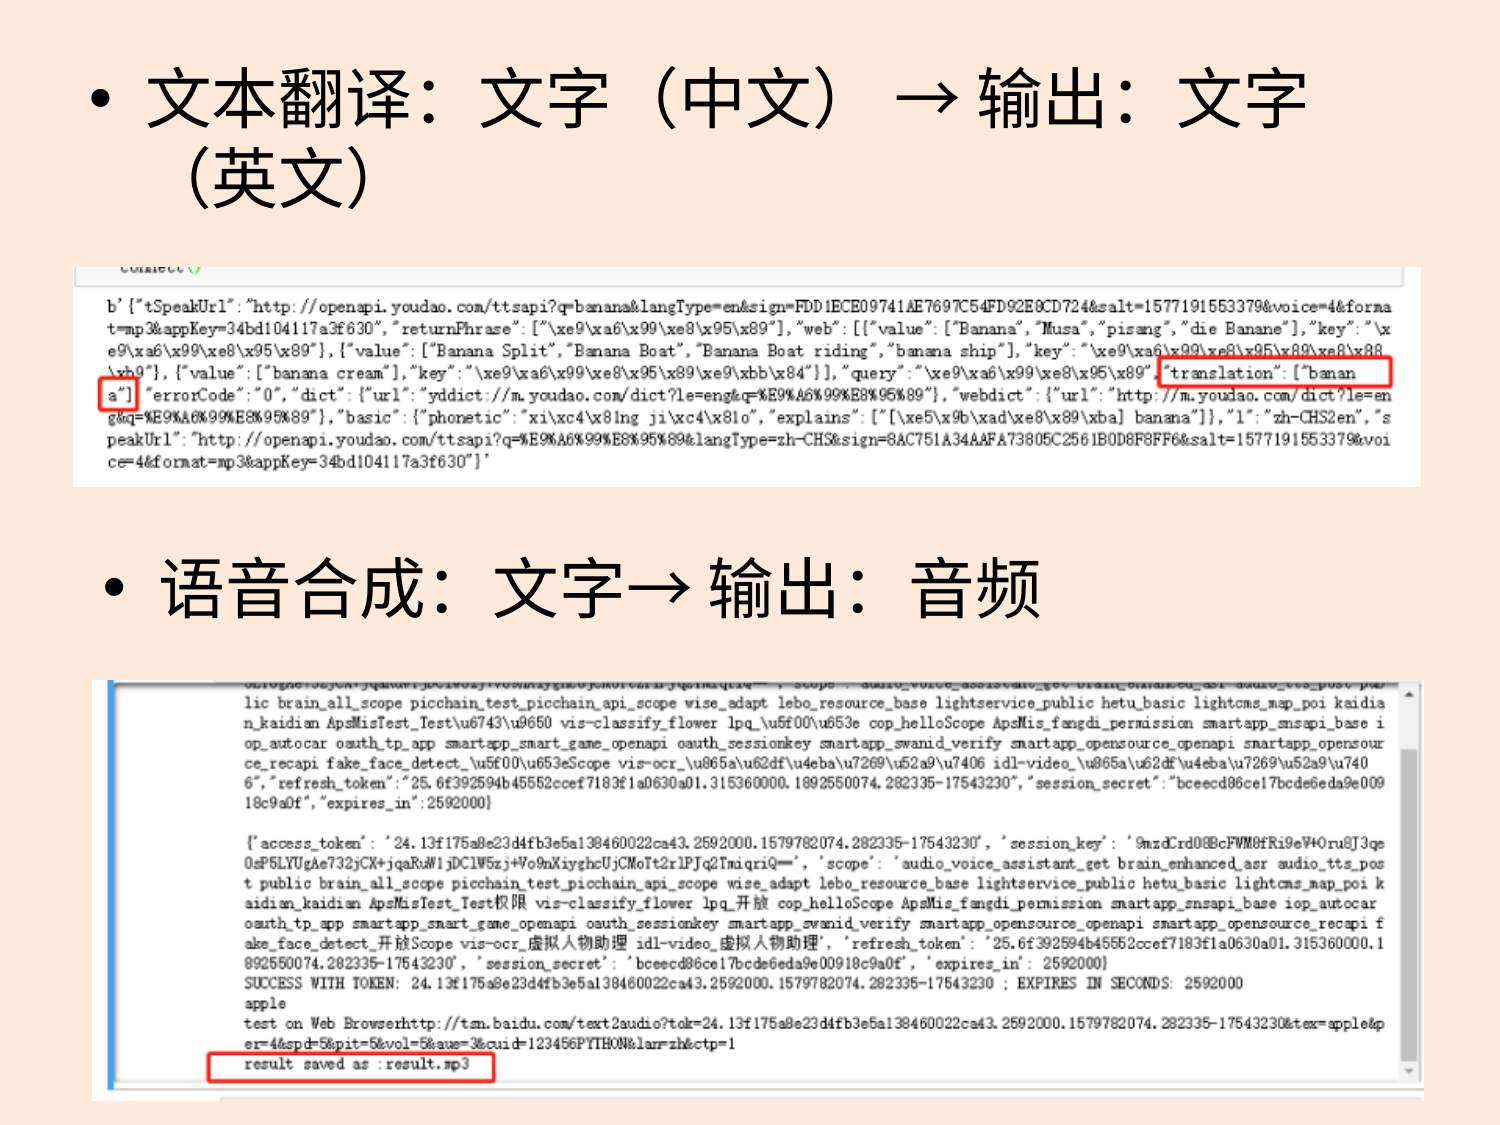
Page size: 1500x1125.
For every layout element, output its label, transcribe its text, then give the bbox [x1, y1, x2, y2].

picture [92, 680, 1425, 1102]
text_box 语音合成：文字→ 输出：音频 [87, 538, 1438, 1125]
list 文本翻译：文字（中文） → 输出：文字（英文） [73, 49, 1424, 267]
picture [73, 267, 1422, 487]
list 文本翻译：文字（中文） → 输出：文字（英文） [73, 493, 1424, 792]
